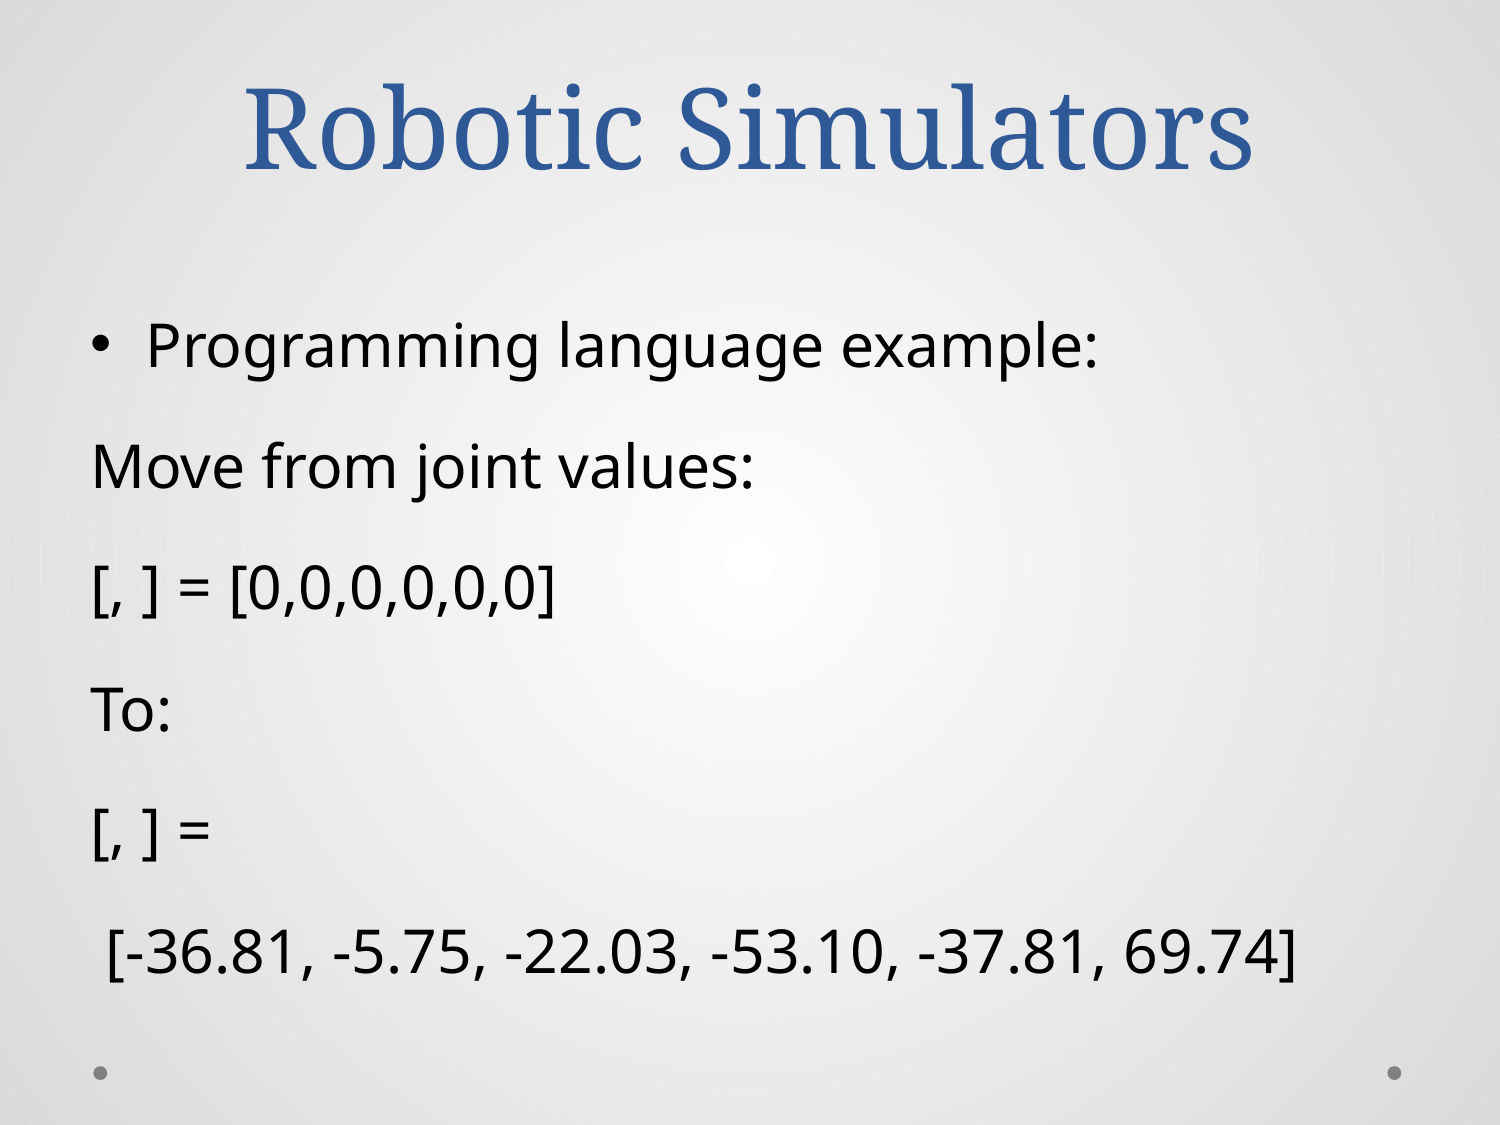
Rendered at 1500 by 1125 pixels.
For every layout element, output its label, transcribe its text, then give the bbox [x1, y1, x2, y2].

title Robotic Simulators [75, 0, 1425, 263]
